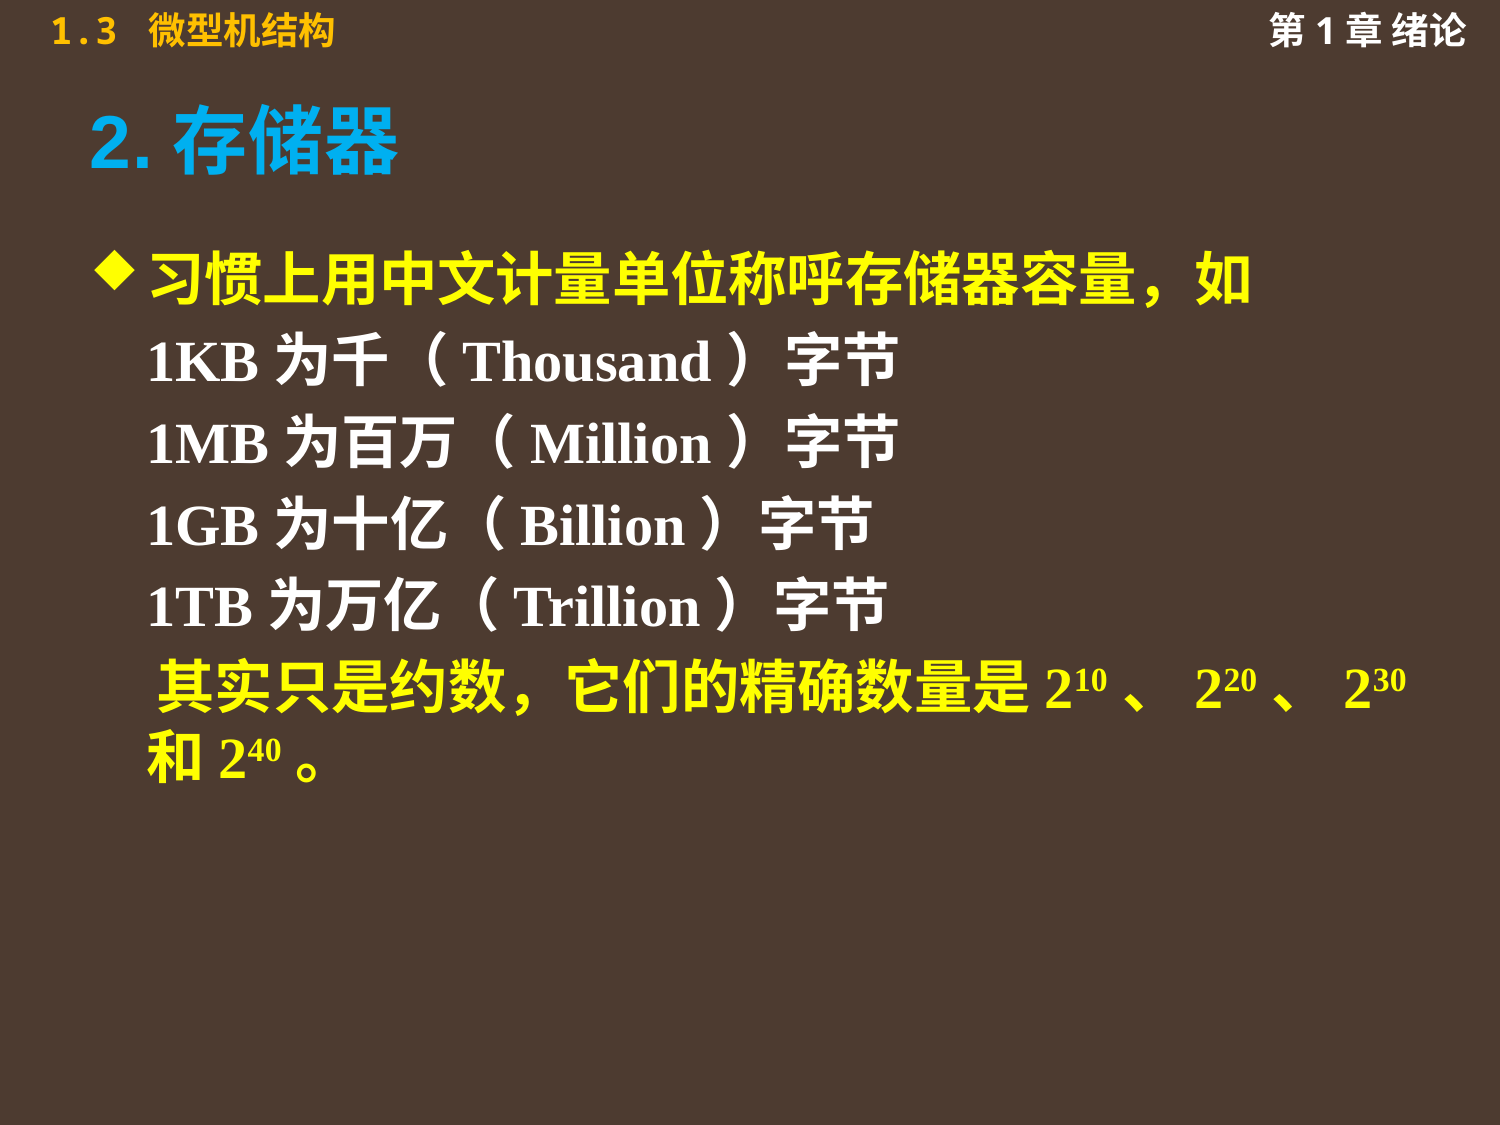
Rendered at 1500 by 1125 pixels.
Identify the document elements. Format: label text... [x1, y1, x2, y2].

list 习惯上用中文计量单位称呼存储器容量，如 1KB为千（Thousand）字节 1MB为百万（Million）字节 1GB为十亿（Billion）字节 1TB为万亿（Trillion）字节 其实只是约数，它们的精确数量是210、220、230和240。 [75, 234, 1425, 1067]
title 2.存储器 [75, 45, 1351, 233]
